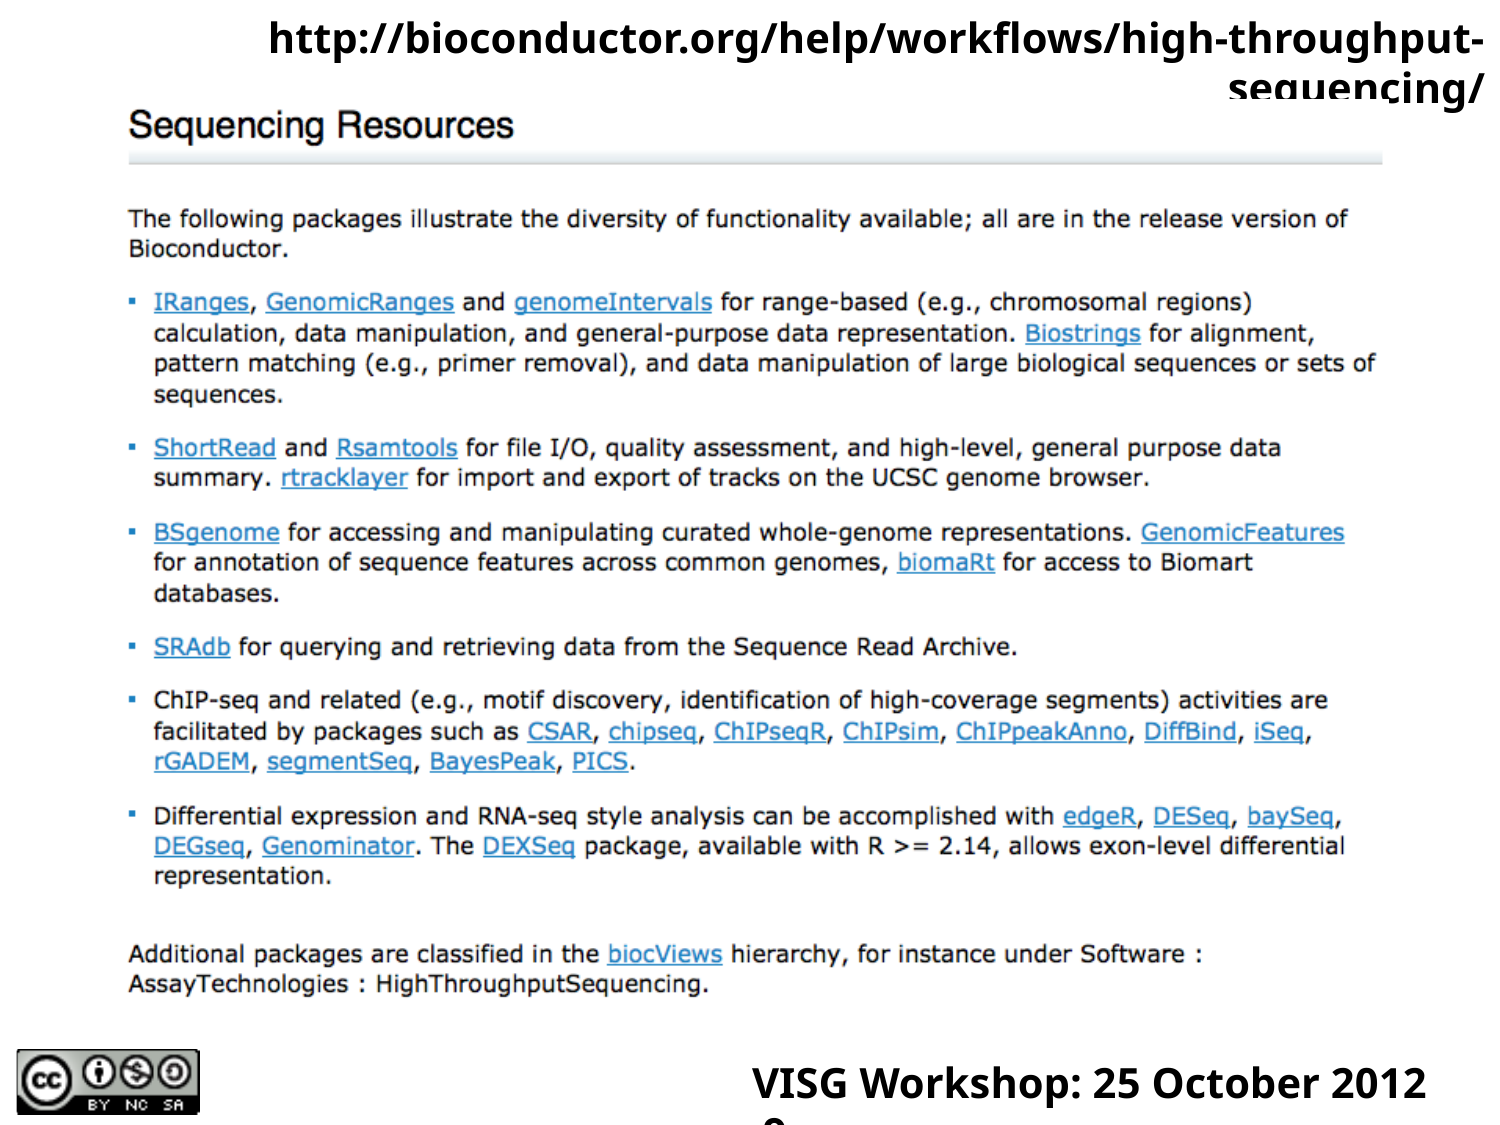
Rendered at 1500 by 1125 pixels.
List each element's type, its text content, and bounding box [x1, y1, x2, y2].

picture [16, 1049, 200, 1115]
text_box http://bioconductor.org/help/workflows/high-throughput-sequencing/ [0, 4, 1500, 120]
picture [112, 99, 1389, 1005]
